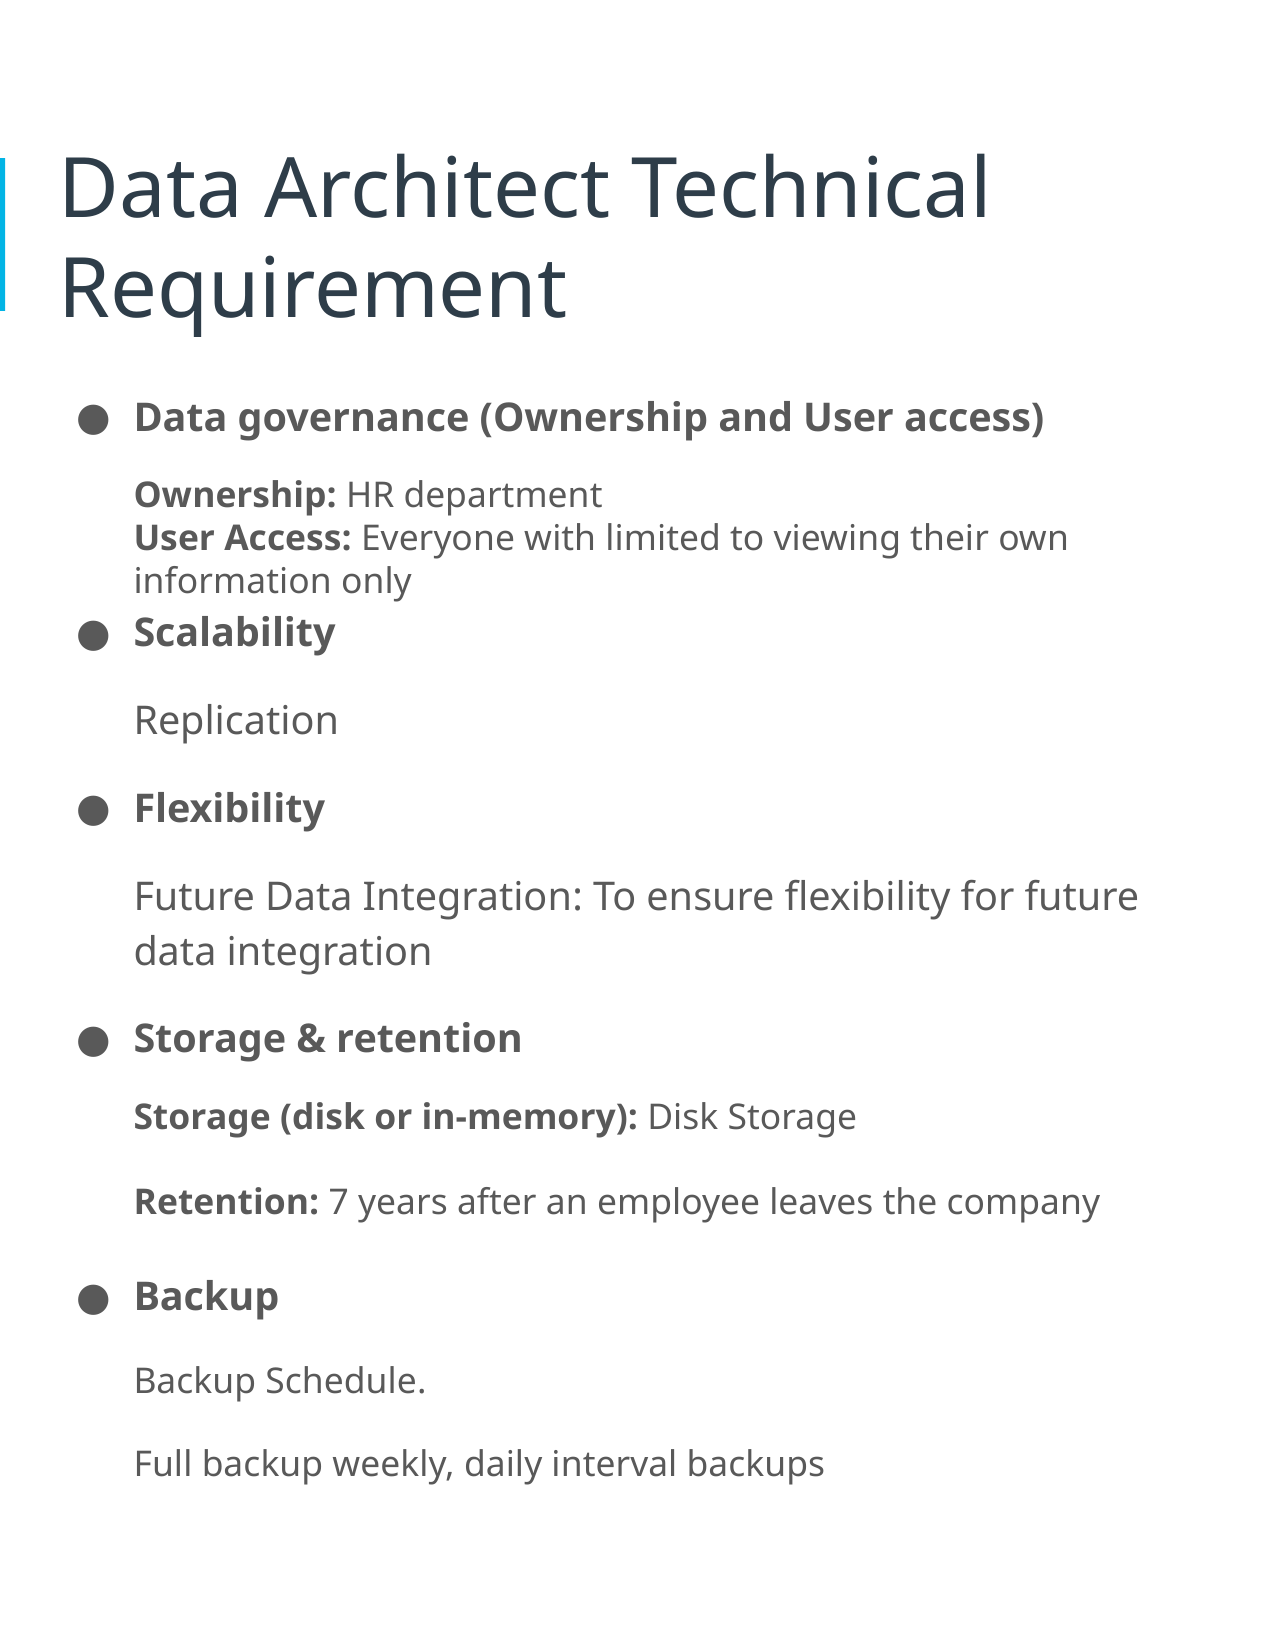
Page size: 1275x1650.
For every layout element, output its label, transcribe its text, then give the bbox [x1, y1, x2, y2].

title Data Architect Technical Requirement [43, 142, 1232, 327]
list Data governance (Ownership and User access) Ownership: HR department User Access: Everyone with limited to viewing their own information only Scalability Replication Flexibility Future Data Integration: To ensure flexibility for future data integration Storage & retention Storage (disk or in-memory): Disk Storage Retention: 7 years after an employee leaves the company Backup Backup Schedule. Full backup weekly, daily interval backups [43, 369, 1232, 1639]
